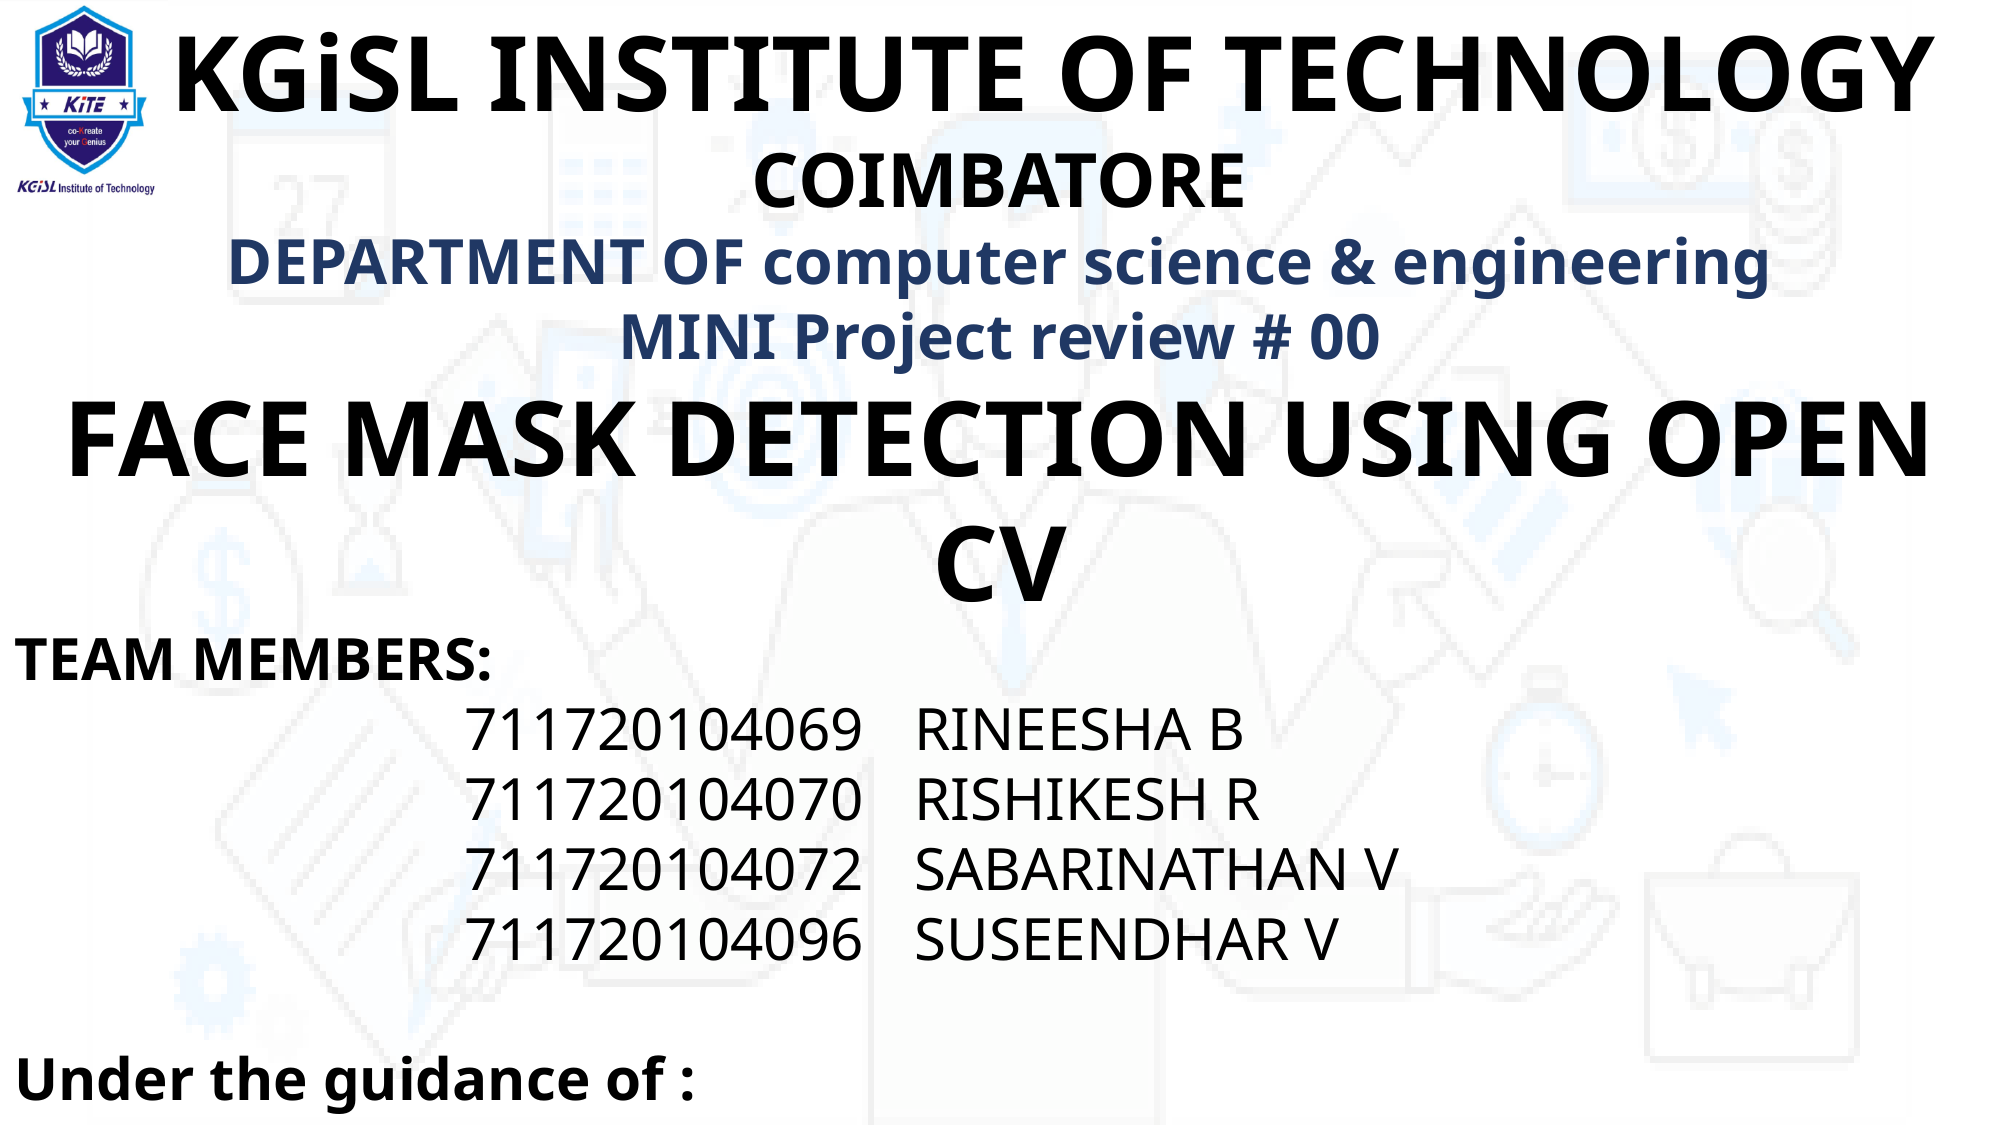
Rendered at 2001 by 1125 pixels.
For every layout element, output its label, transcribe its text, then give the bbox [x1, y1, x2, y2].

text_box KGiSL INSTITUTE OF TECHNOLOGY COIMBATORE DEPARTMENT OF computer science & engineering MINI Project review # 00 FACE MASK DETECTION USING OPEN CV TEAM MEMBERS: 711720104069 RINEESHA B 711720104070 RISHIKESH R 711720104072 SABARINATHAN V 711720104096 SUSEENDHAR V Under the guidance of : MENTOR : Mrs. JANANI S [0, 0, 2000, 1125]
picture [0, 0, 168, 198]
